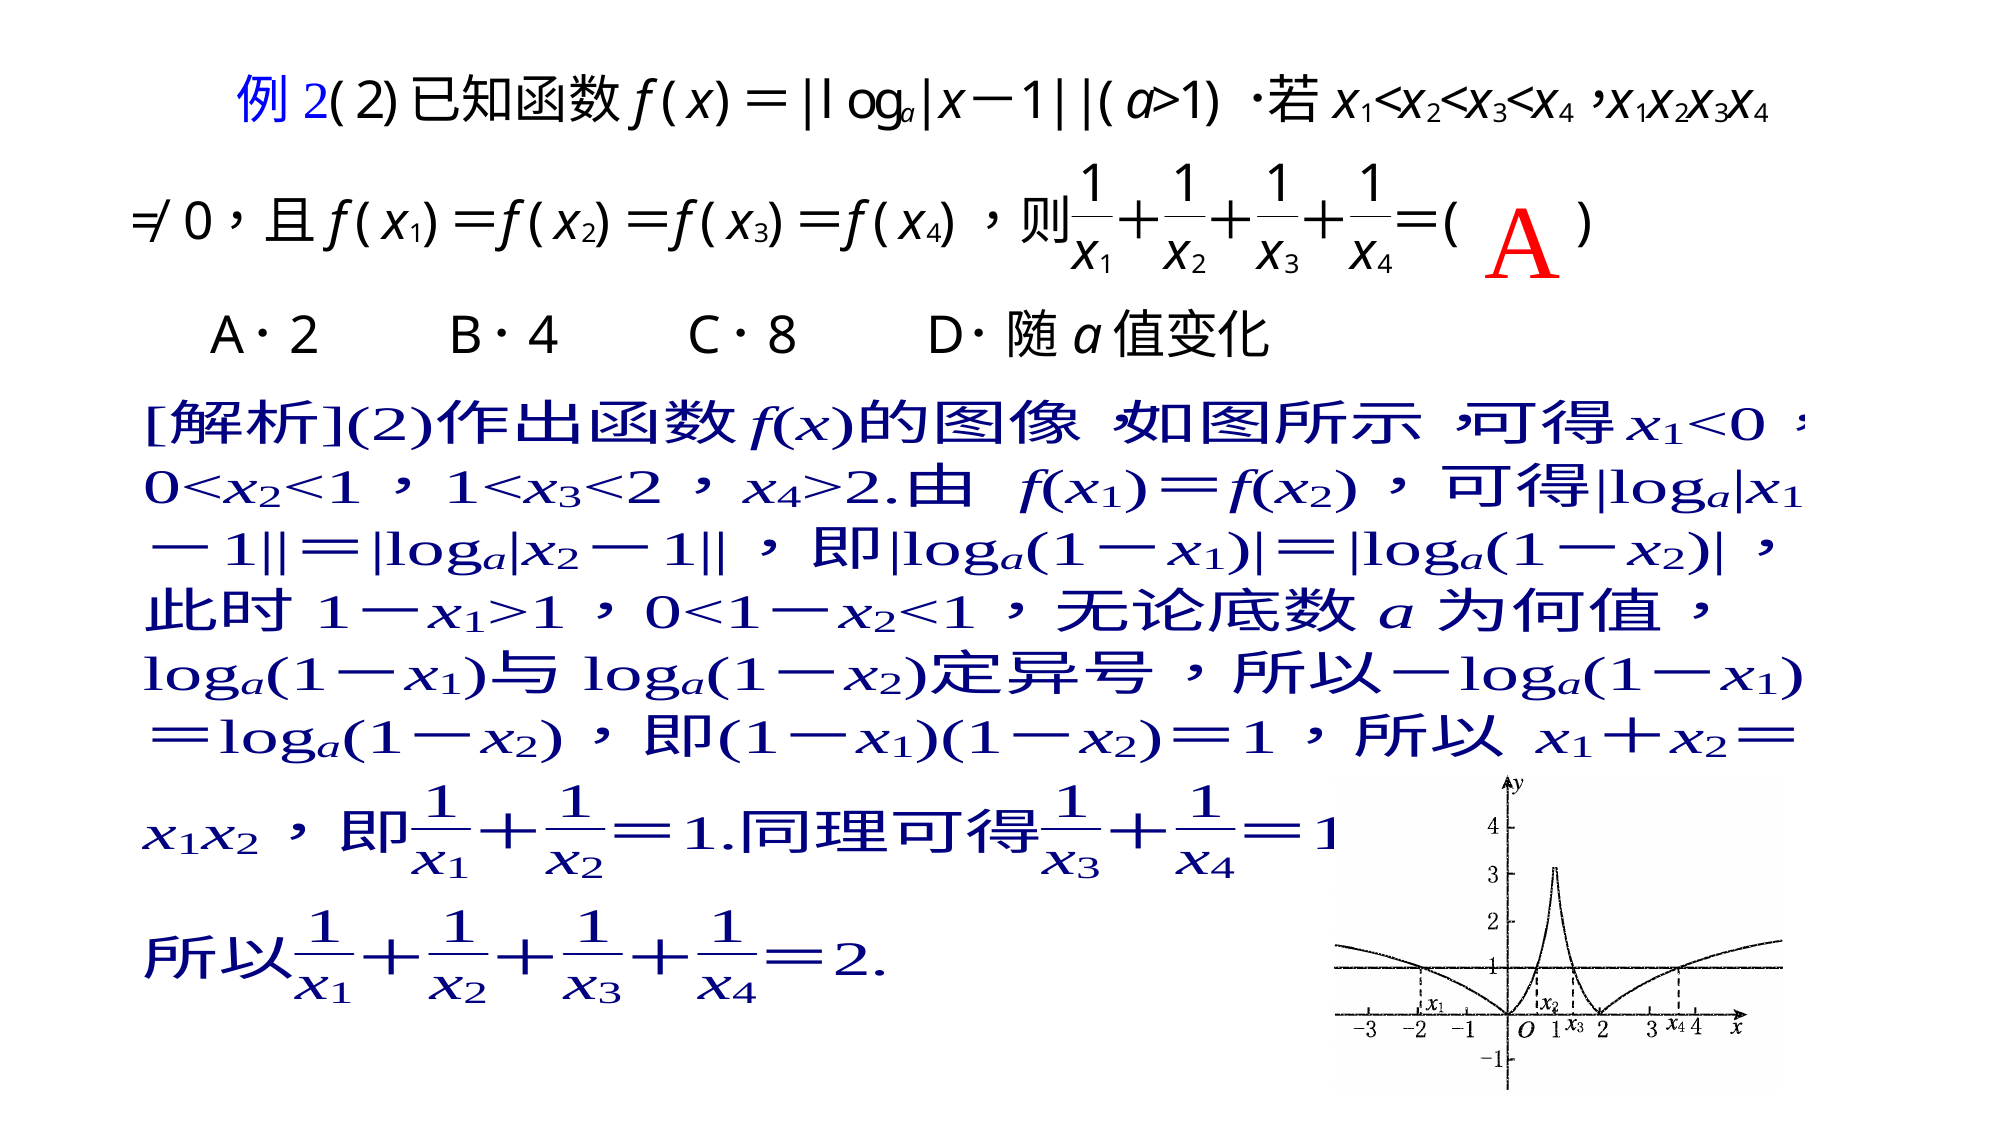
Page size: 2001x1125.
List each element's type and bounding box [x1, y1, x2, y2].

text_box [1484, 163, 1577, 319]
picture [1334, 775, 1783, 1091]
text_box [130, 66, 1771, 369]
text_box [142, 392, 1808, 1017]
